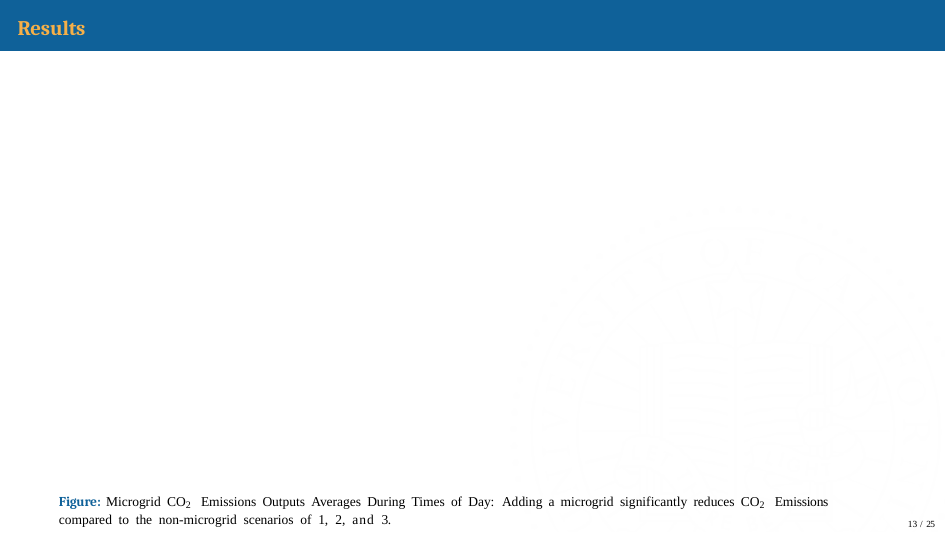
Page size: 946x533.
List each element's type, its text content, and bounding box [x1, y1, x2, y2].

picture [510, 206, 945, 532]
slide_number <number> / 25 [901, 516, 938, 533]
text_box Figure: Microgrid CO2 Emissions Outputs Averages During Times of Day: Adding a microgrid significantly reduces CO2 Emissions compared to the non-microgrid scenarios of 1, 2, and 3. [52, 487, 847, 528]
title Results [15, 12, 349, 103]
